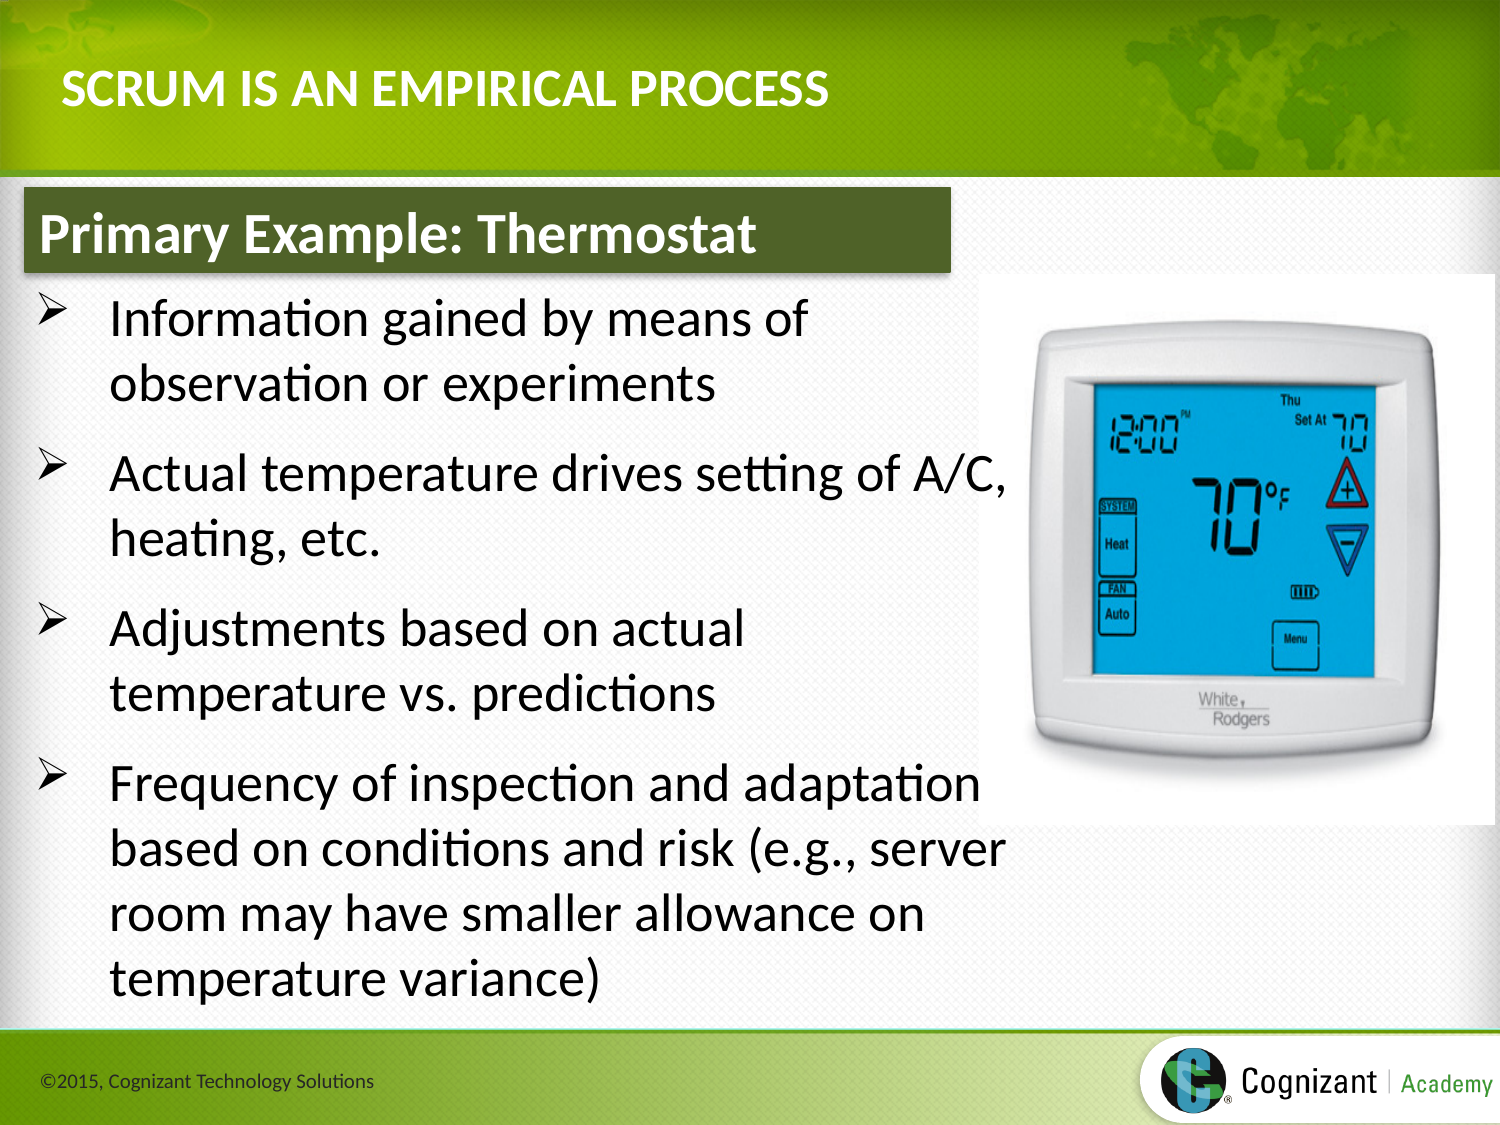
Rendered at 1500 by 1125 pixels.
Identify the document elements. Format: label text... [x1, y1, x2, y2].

text_box Primary Example: Thermostat [24, 187, 951, 273]
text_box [19, 274, 1496, 1023]
title SCRUM IS AN EMPIRICAL PROCESS [46, 45, 1244, 126]
picture [0, 0, 1500, 1028]
picture [0, 1030, 1500, 1125]
